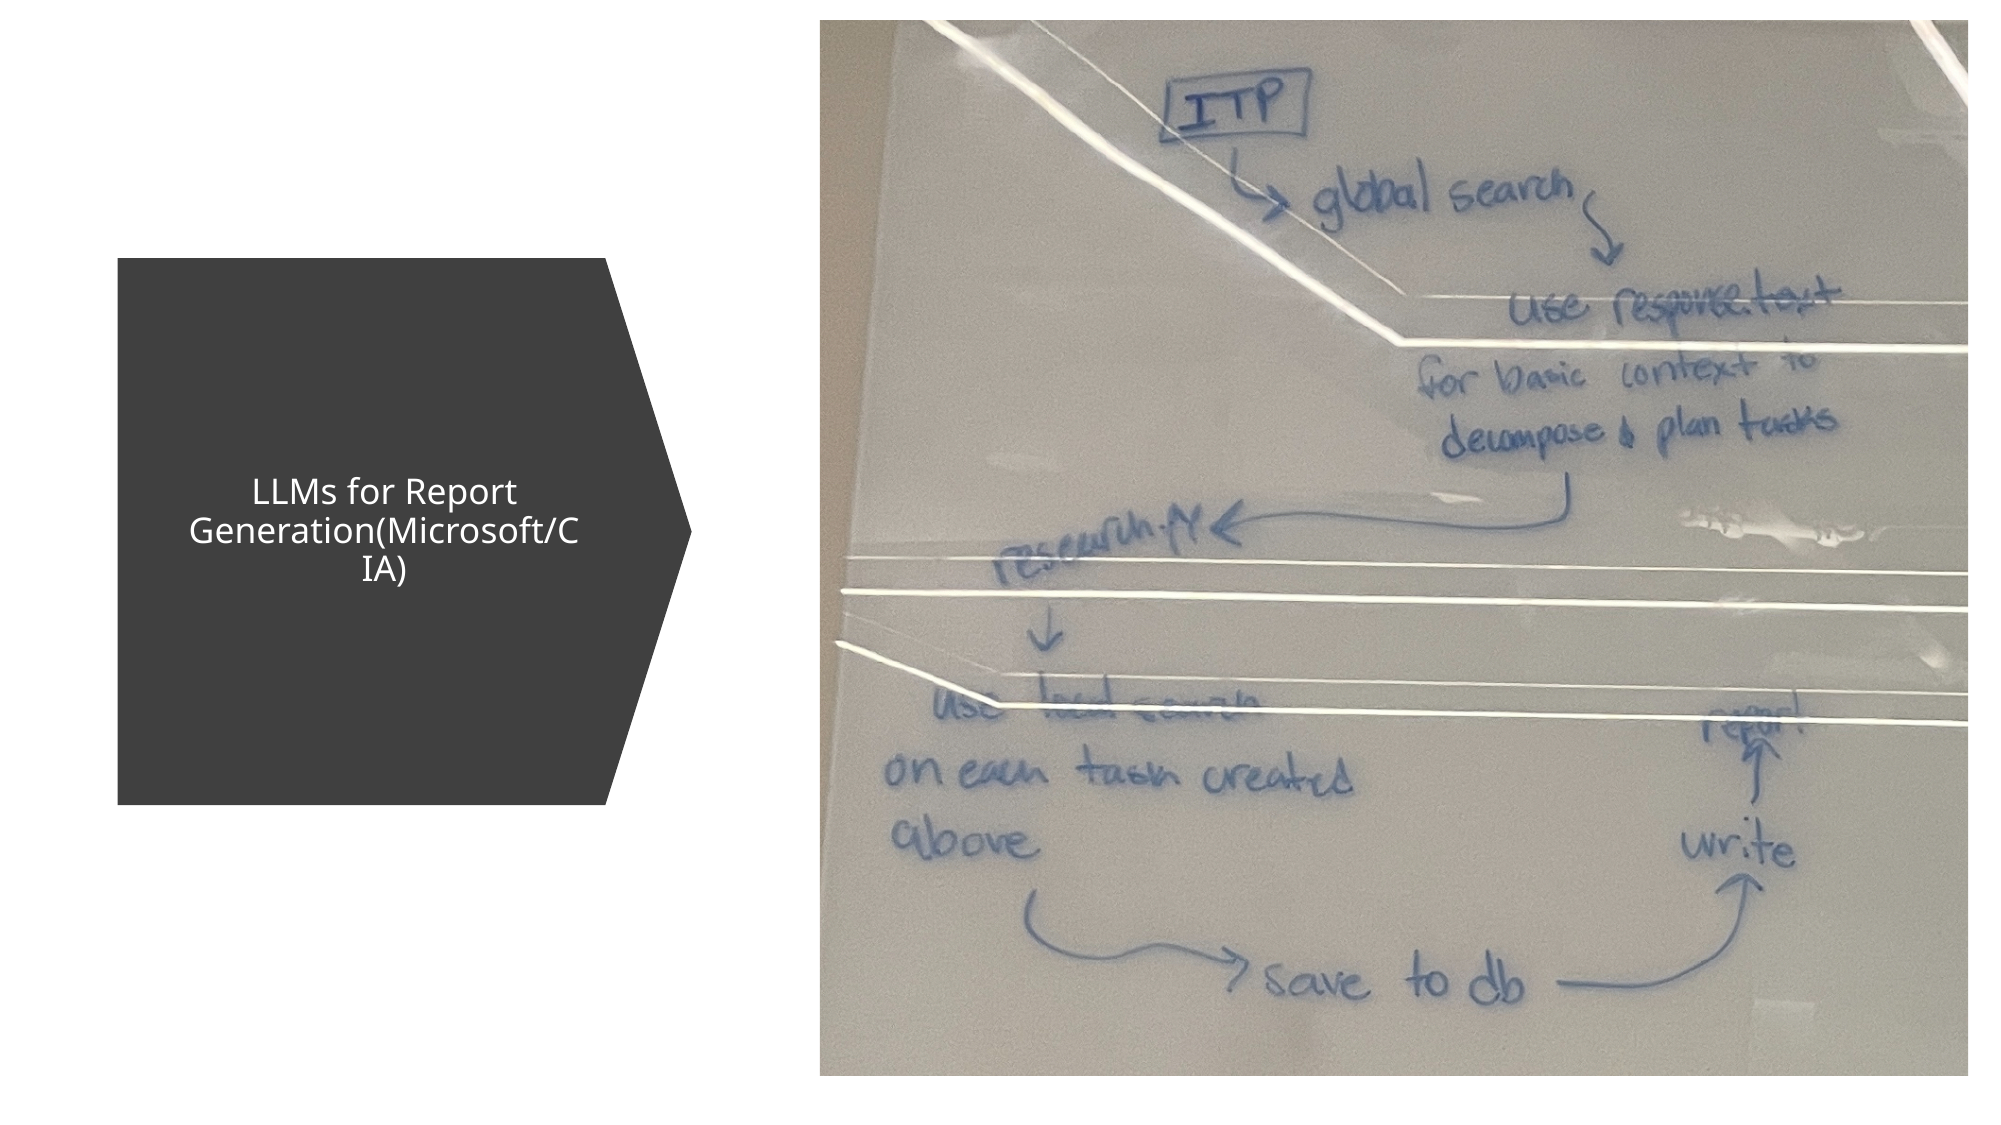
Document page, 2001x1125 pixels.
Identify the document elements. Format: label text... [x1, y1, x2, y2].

title LLMs for Report Generation(Microsoft/CIA) [168, 322, 601, 741]
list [819, 19, 1969, 1077]
text_box [116, 256, 694, 807]
